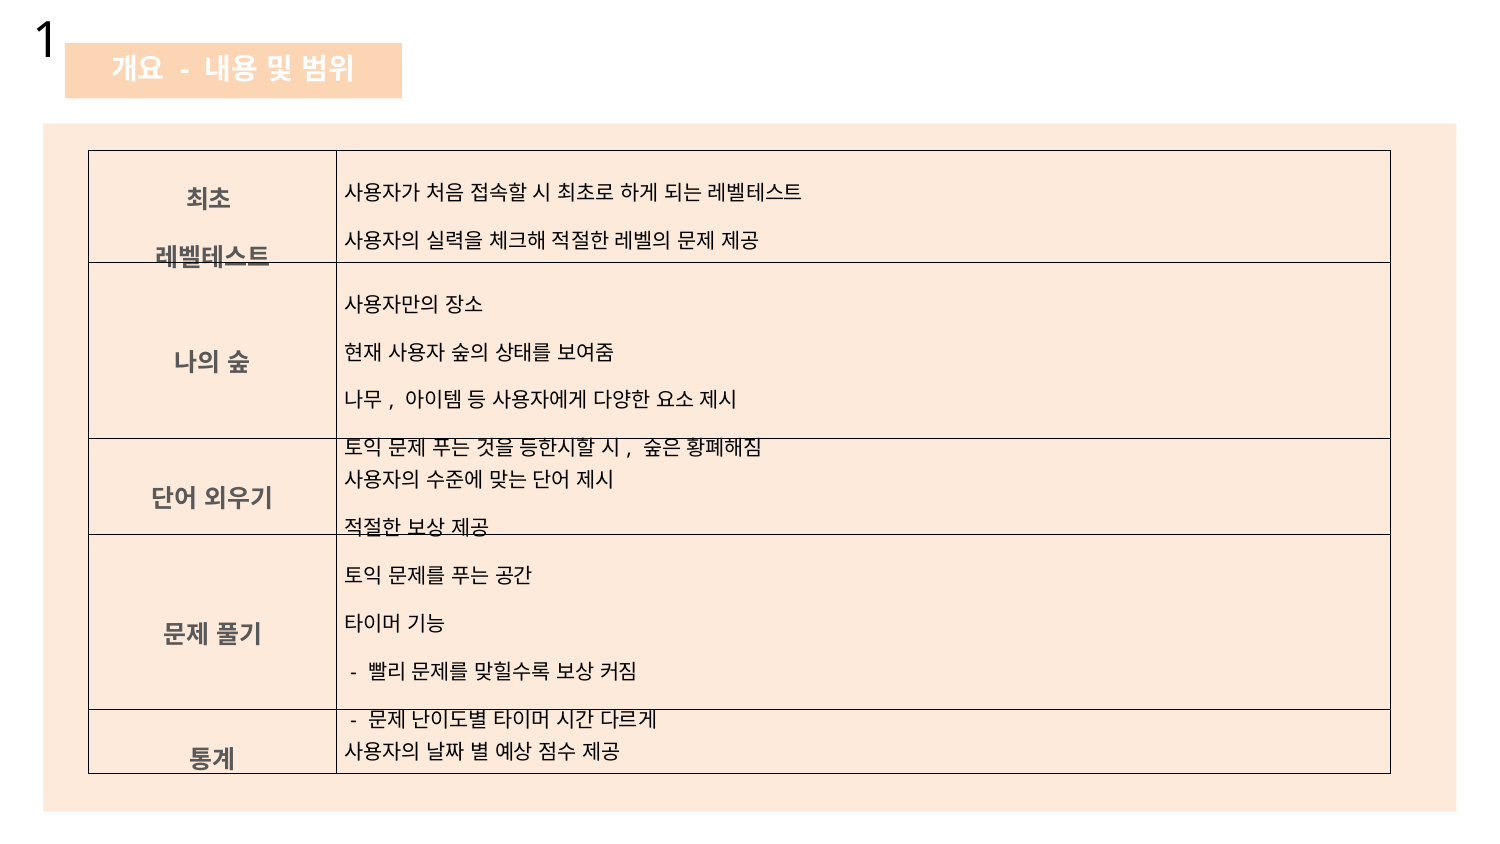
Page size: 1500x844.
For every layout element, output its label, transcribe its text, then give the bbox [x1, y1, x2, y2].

table_cell 토익 문제를 푸는 공간 타이머 기능 - 빨리 문제를 맞힐수록 보상 커짐 - 문제 난이도별 타이머 시간 다르게 [337, 535, 1390, 709]
table_cell 나의 숲 [89, 263, 336, 438]
table_header 최초 레벨테스트 [89, 151, 336, 262]
table_header 사용자가 처음 접속할 시 최초로 하게 되는 레벨테스트 사용자의 실력을 체크해 적절한 레벨의 문제 제공 [337, 151, 1390, 262]
table_cell 통계 [89, 710, 336, 773]
table_cell 사용자의 수준에 맞는 단어 제시 적절한 보상 제공 [337, 439, 1390, 534]
text_box [41, 121, 1459, 814]
table_cell 단어 외우기 [89, 439, 336, 534]
table_cell 사용자만의 장소 현재 사용자 숲의 상태를 보여줌 나무, 아이템 등 사용자에게 다양한 요소 제시 토익 문제 푸는 것을 등한시할 시, 숲은 황폐해짐 [337, 263, 1390, 438]
table_cell 문제 풀기 [89, 535, 336, 709]
table_cell 사용자의 날짜 별 예상 점수 제공 [337, 710, 1390, 773]
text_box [17, 0, 409, 99]
